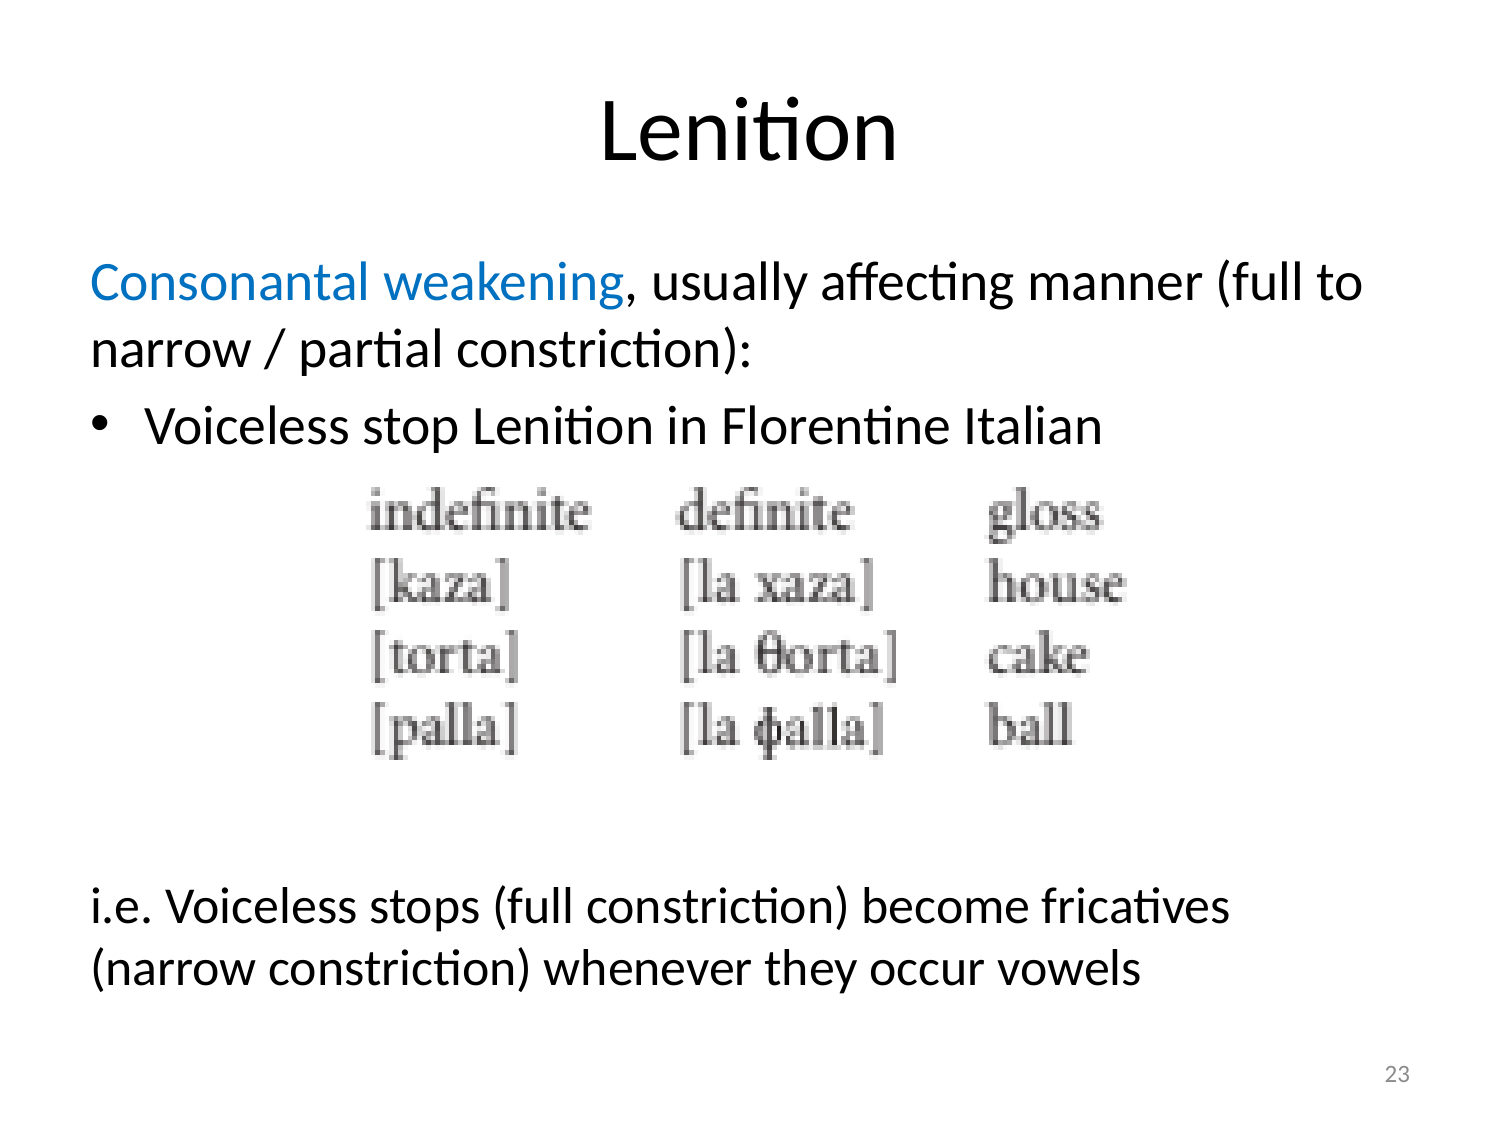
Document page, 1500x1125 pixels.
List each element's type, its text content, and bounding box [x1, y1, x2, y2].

list Consonantal weakening, usually affecting manner (full to narrow / partial constriction): Voiceless stop Lenition in Florentine Italian i.e. Voiceless stops (full constriction) become fricatives (narrow constriction) whenever they occur vowels [75, 237, 1425, 1005]
title Lenition [75, 45, 1425, 204]
slide_number 23 [1074, 1042, 1425, 1103]
picture [339, 467, 1161, 775]
